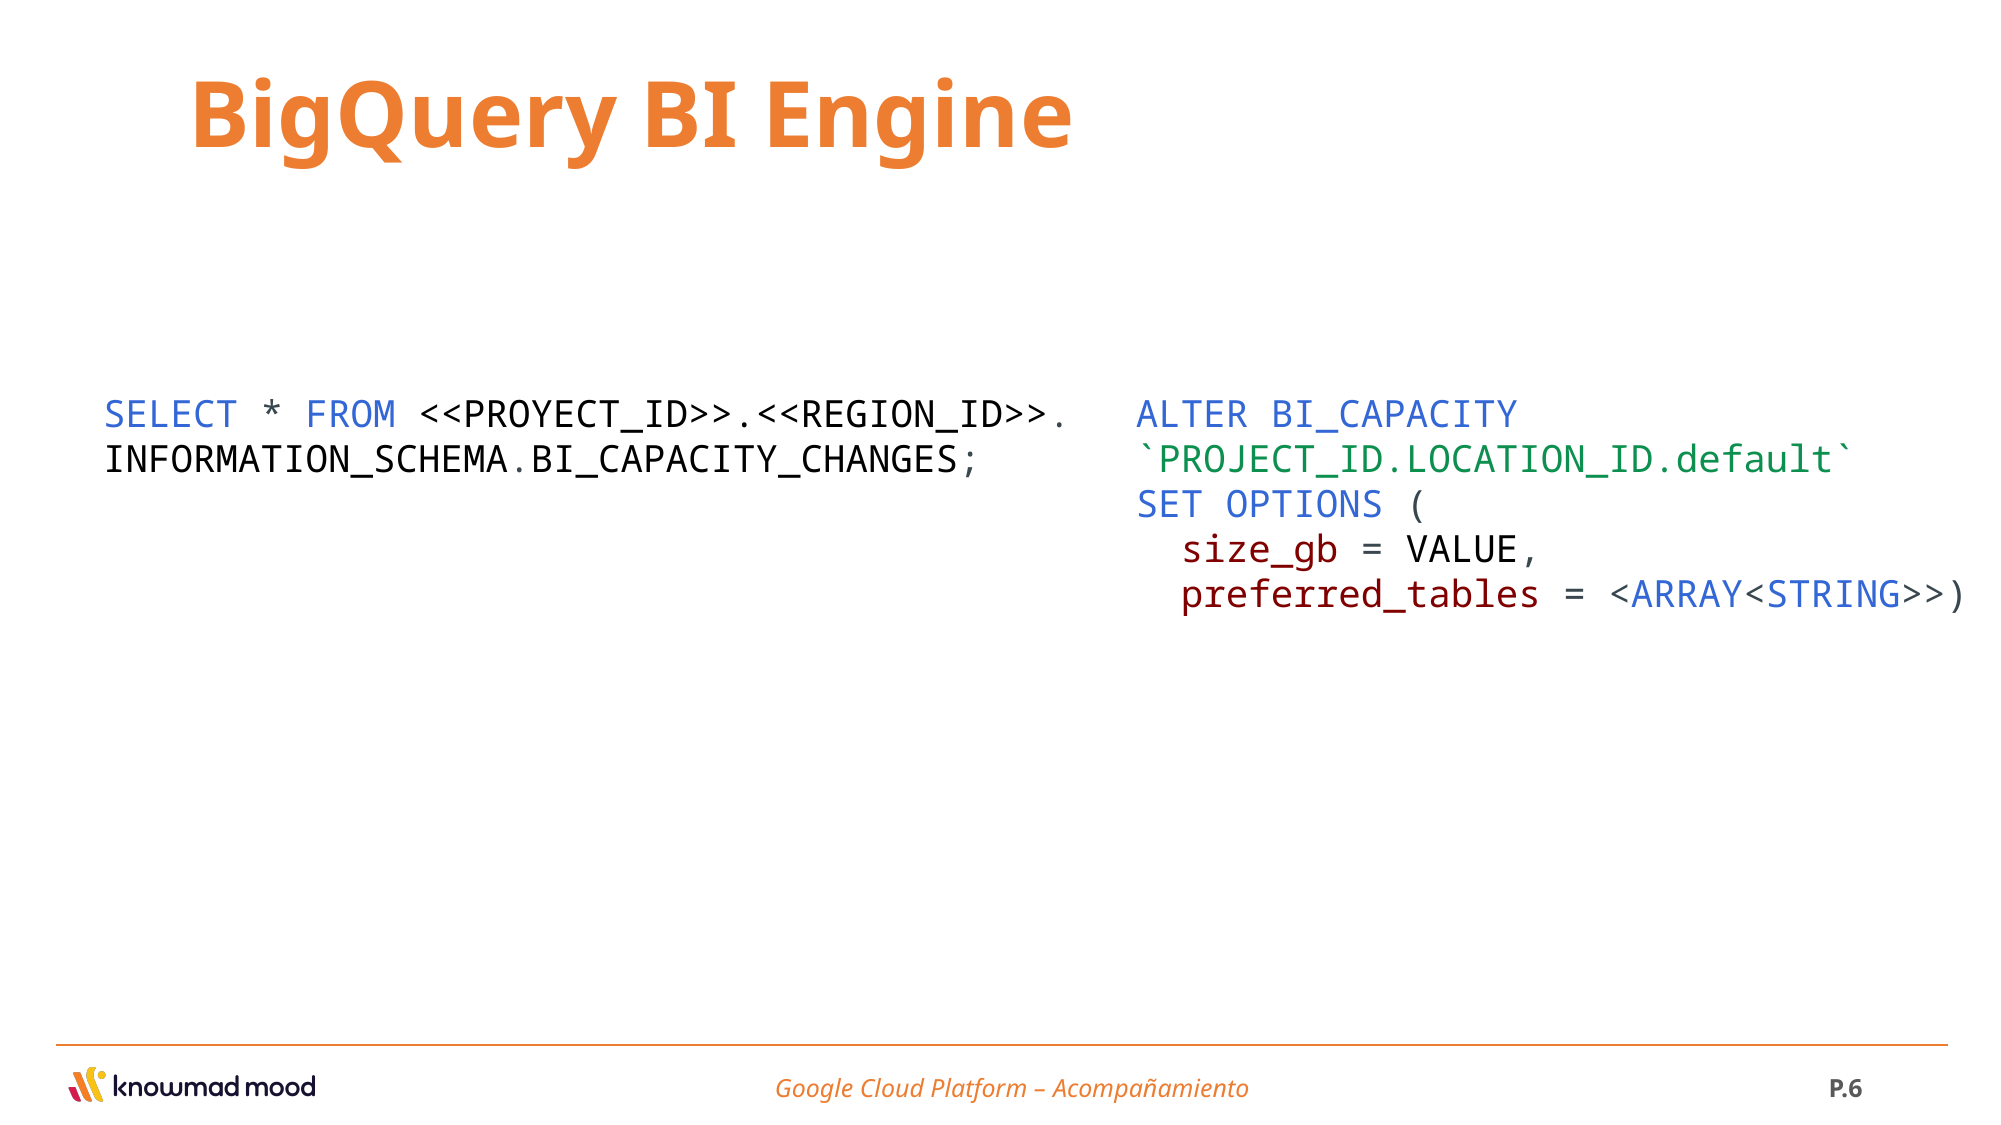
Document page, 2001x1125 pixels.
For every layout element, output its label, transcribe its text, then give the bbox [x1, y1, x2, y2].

text_box SELECT * FROM <<PROYECT_ID>>.<<REGION_ID>>. INFORMATION_SCHEMA.BI_CAPACITY_CHANGES; [88, 382, 1089, 487]
picture [68, 1067, 315, 1102]
text_box BigQuery BI Engine [173, 33, 1381, 202]
text_box ALTER BI_CAPACITY `PROJECT_ID.LOCATION_ID.default` SET OPTIONS ( size_gb = VALUE, preferred_tables = <ARRAY<STRING>>) [1121, 382, 2000, 622]
